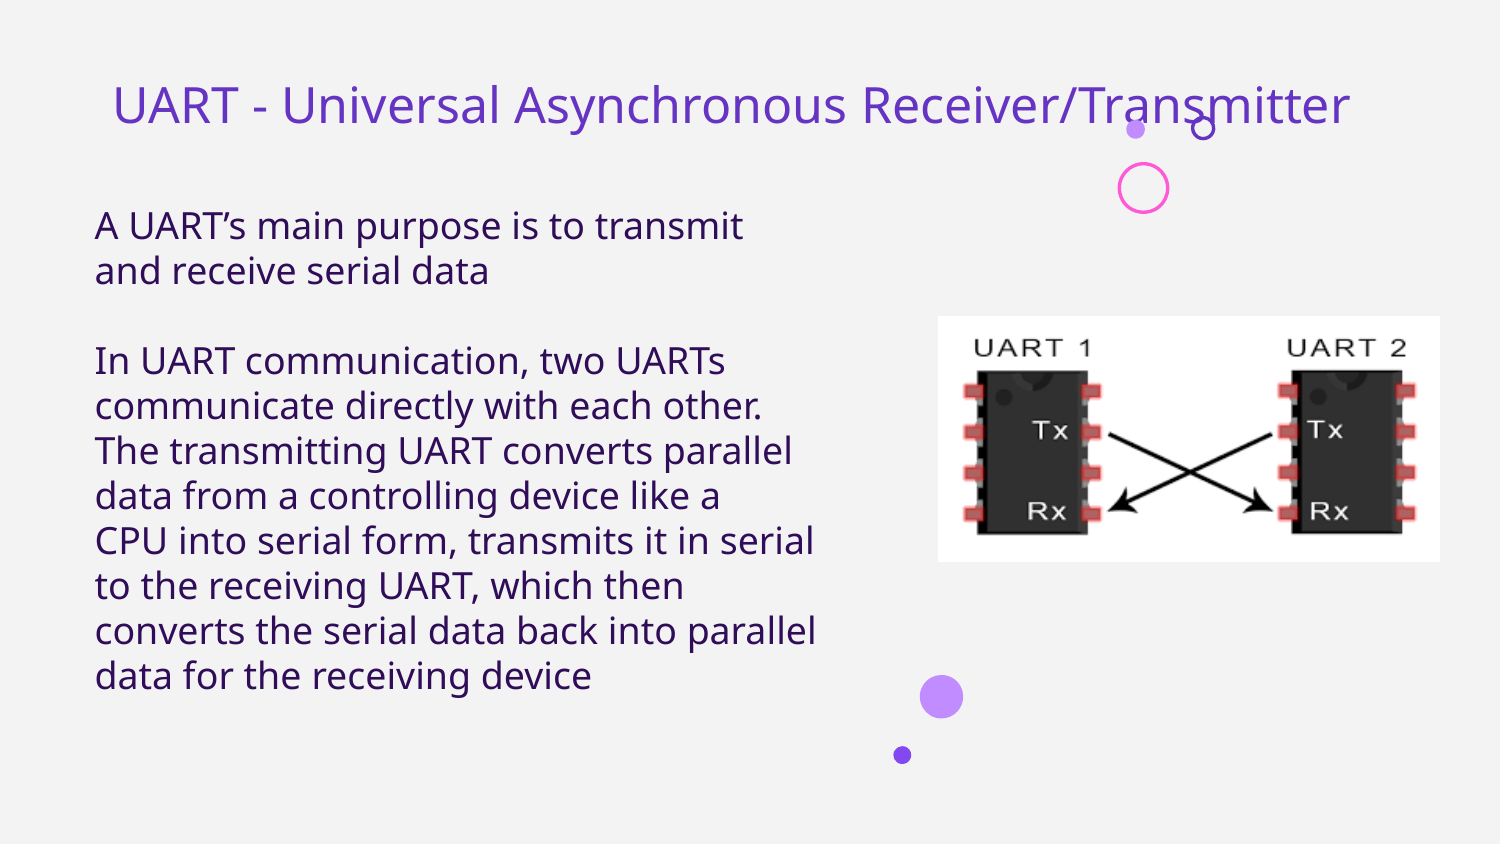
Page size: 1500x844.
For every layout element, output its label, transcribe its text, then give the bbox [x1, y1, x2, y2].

title UART - Universal Asynchronous Receiver/Transmitter [97, 58, 1500, 166]
text_box [1126, 119, 1145, 139]
picture [938, 315, 1441, 562]
list A UART’s main purpose is to transmit and receive serial data In UART communication, two UARTs communicate directly with each other. The transmitting UART converts parallel data from a controlling device like a CPU into serial form, transmits it in serial to the receiving UART, which then converts the serial data back into parallel data for the receiving device [79, 187, 842, 645]
text_box [919, 675, 964, 719]
text_box [893, 746, 912, 764]
